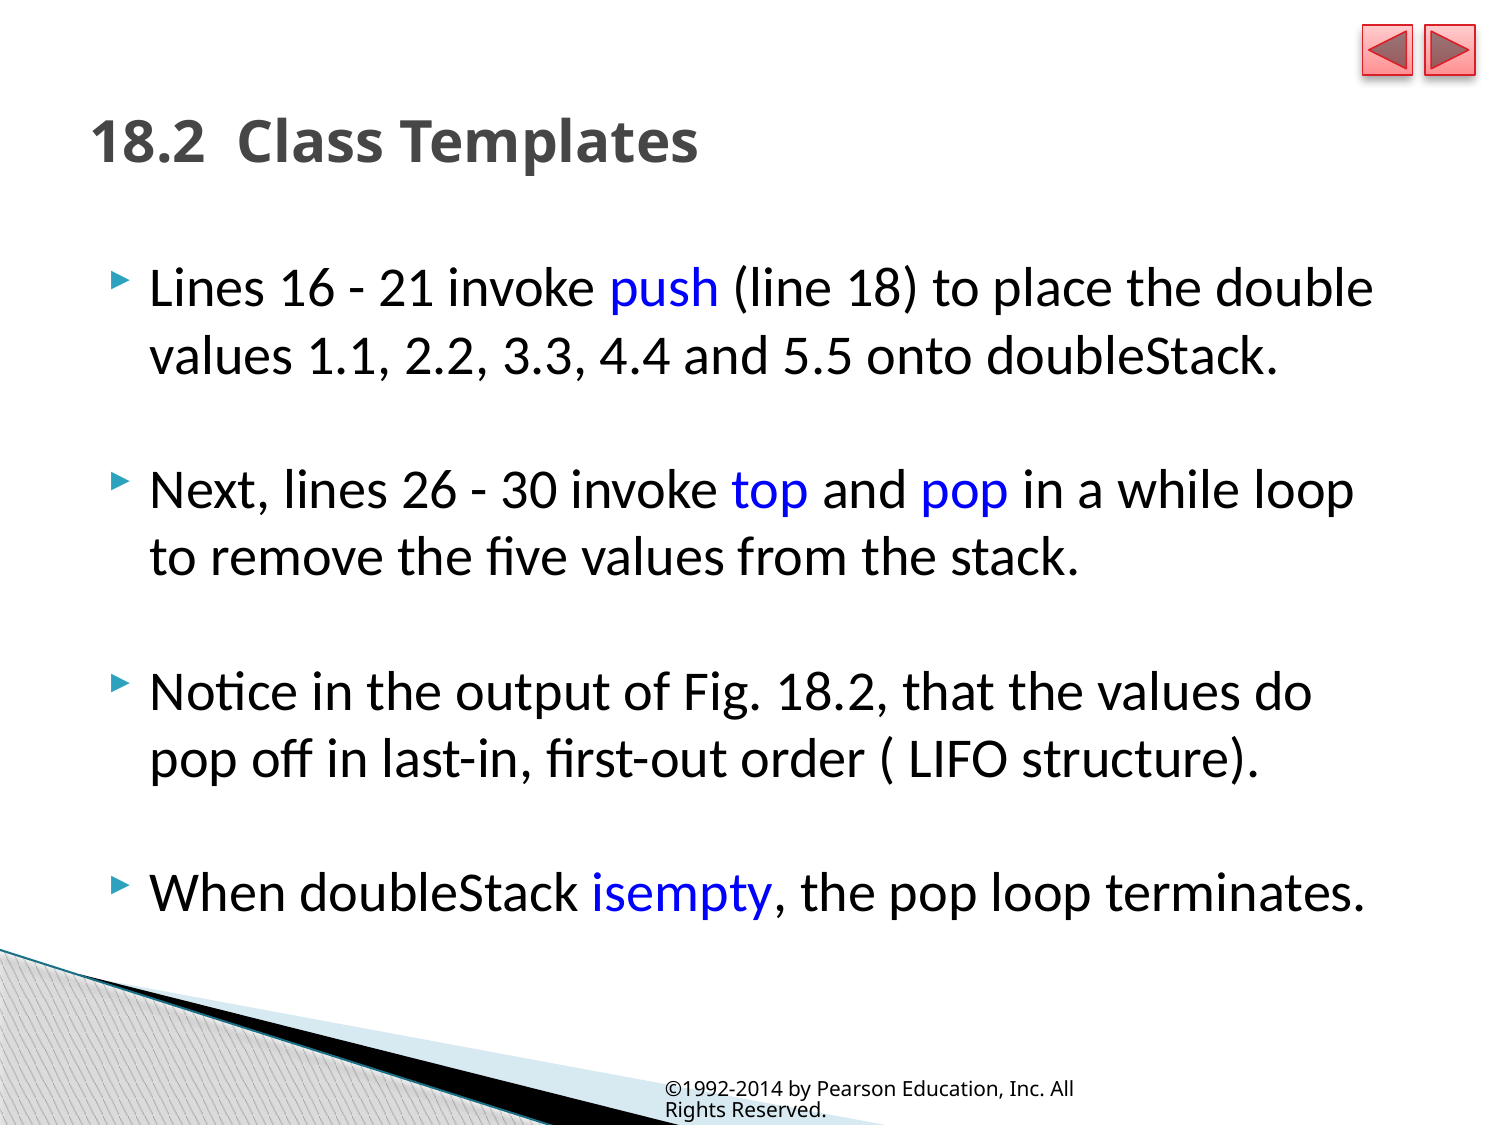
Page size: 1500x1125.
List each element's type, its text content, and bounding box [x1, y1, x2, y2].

list Lines 16 - 21 invoke push (line 18) to place the double values 1.1, 2.2, 3.3, 4.4 and 5.5 onto doubleStack. Next, lines 26 - 30 invoke top and pop in a while loop to remove the five values from the stack. Notice in the output of Fig. 18.2, that the values do pop off in last-in, first-out order ( LIFO structure). When doubleStack isempty, the pop loop terminates. [75, 242, 1425, 986]
footer ©1992-2014 by Pearson Education, Inc. All Rights Reserved. [650, 1051, 1105, 1112]
title 18.2 Class Templates [75, 45, 1425, 233]
